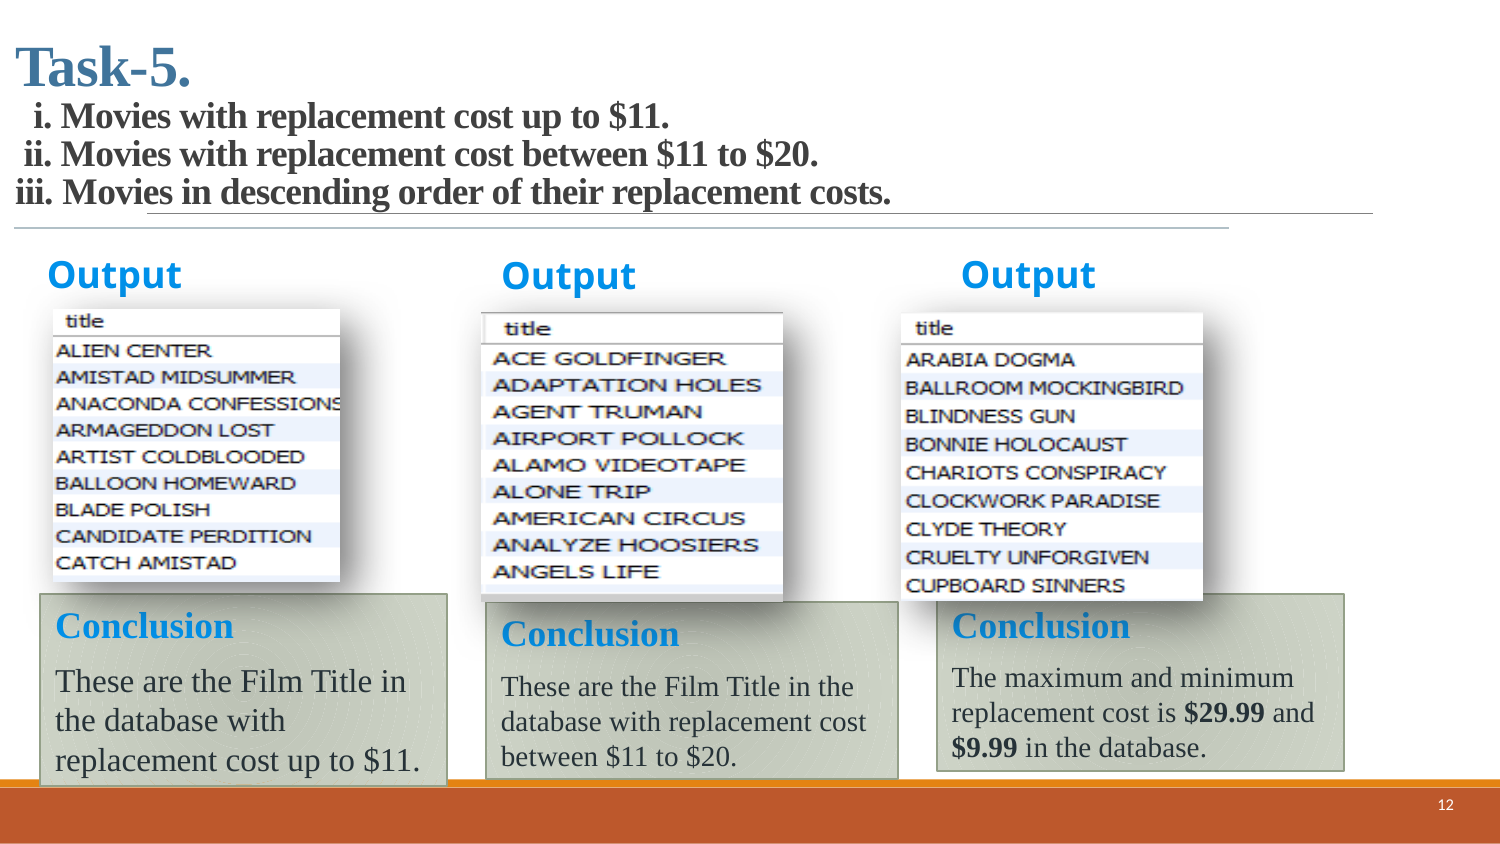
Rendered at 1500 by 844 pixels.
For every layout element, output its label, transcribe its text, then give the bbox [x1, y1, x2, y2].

text_box Output [486, 244, 652, 305]
picture [480, 311, 783, 603]
text_box Output [32, 243, 198, 304]
slide_number 12 [1378, 779, 1469, 844]
text_box Conclusion The maximum and minimum replacement cost is $29.99 and $9.99 in the database. [936, 593, 1345, 772]
text_box Conclusion These are the Film Title in the database with replacement cost between $11 to $20. [485, 601, 899, 780]
picture [900, 311, 1203, 602]
text_box Conclusion These are the Film Title in the database with replacement cost up to $11. [39, 593, 448, 787]
picture [52, 309, 340, 583]
text_box Output [945, 244, 1111, 295]
title Task-5. i. Movies with replacement cost up to $11. ii. Movies with replacement cost between $11 to $20. iii. Movies in descending order of their replacement costs. [0, 31, 1243, 228]
